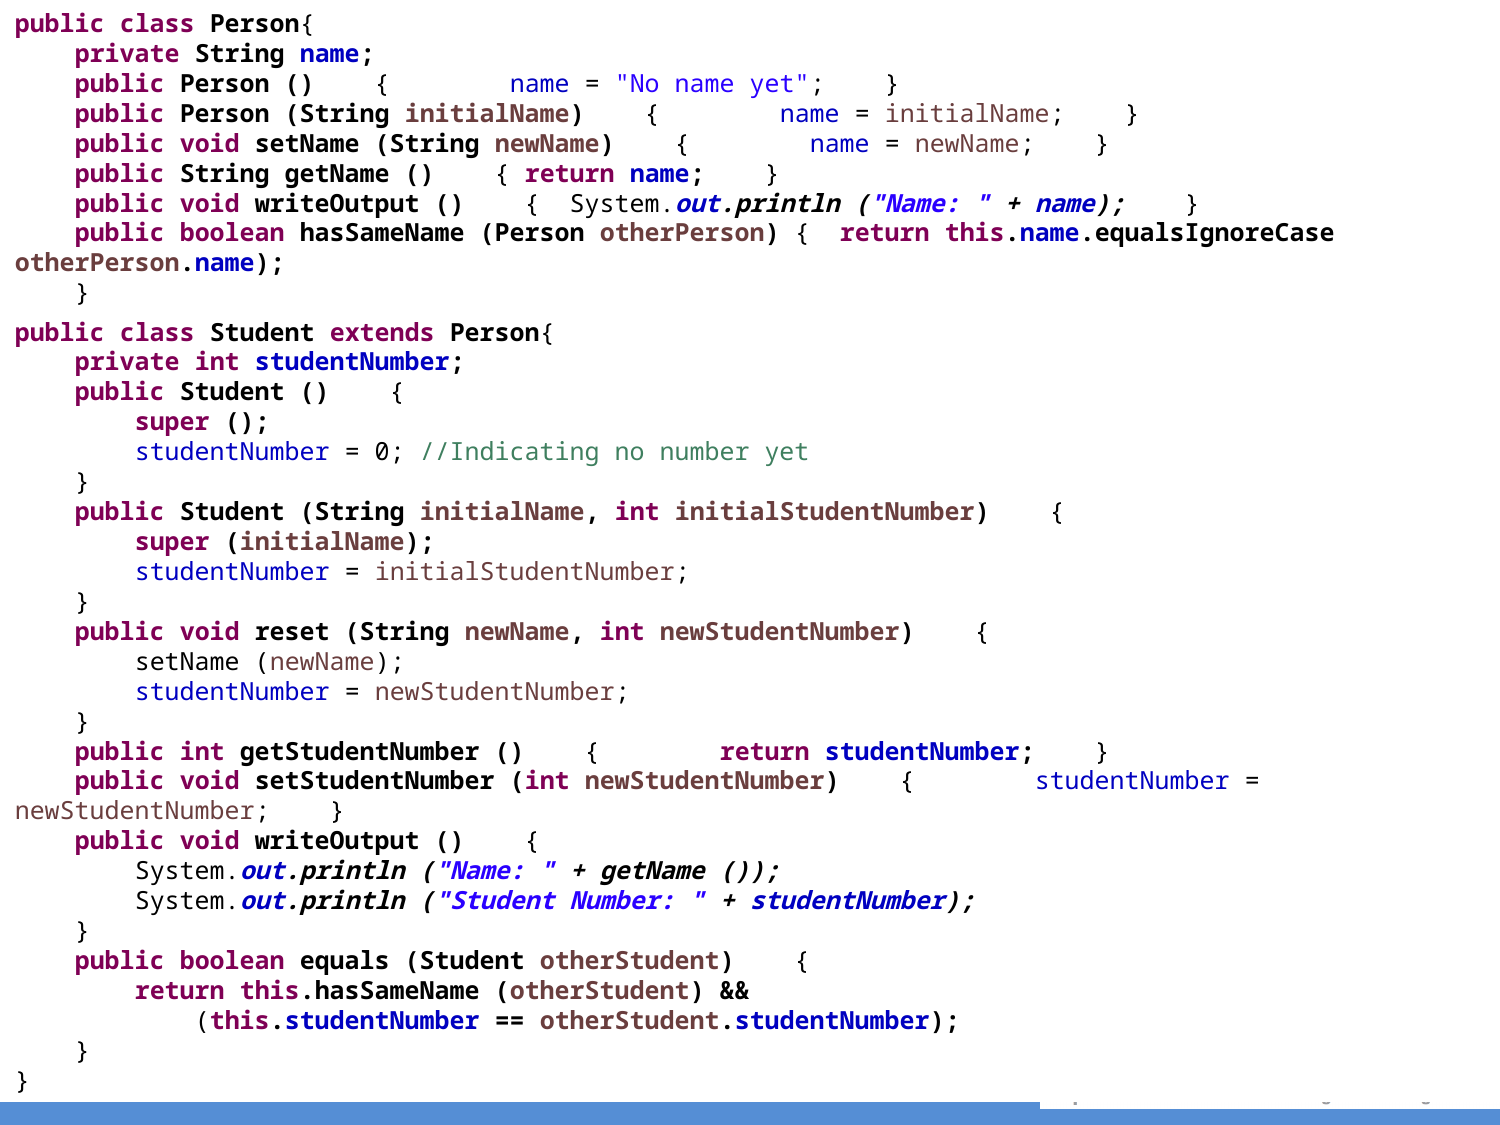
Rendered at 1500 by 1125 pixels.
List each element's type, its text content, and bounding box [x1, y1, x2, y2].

picture [1040, 1102, 1500, 1109]
text_box public class Student extends Person{ private int studentNumber; public Student () { super (); studentNumber = 0; //Indicating no number yet } public Student (String initialName, int initialStudentNumber) { super (initialName); studentNumber = initialStudentNumber; } public void reset (String newName, int newStudentNumber) { setName (newName); studentNumber = newStudentNumber; } public int getStudentNumber () { return studentNumber; } public void setStudentNumber (int newStudentNumber) { studentNumber = newStudentNumber; } public void writeOutput () { System.out.println ("Name: " + getName ()); System.out.println ("Student Number: " + studentNumber); } public boolean equals (Student otherStudent) { return this.hasSameName (otherStudent) && (this.studentNumber == otherStudent.studentNumber); } } [0, 308, 1500, 1102]
text_box public class Person{ private String name; public Person () { name = "No name yet"; } public Person (String initialName) { name = initialName; } public void setName (String newName) { name = newName; } public String getName () { return name; } public void writeOutput () { System.out.println ("Name: " + name); } public boolean hasSameName (Person otherPerson) { return this.name.equalsIgnoreCase otherPerson.name); } } [0, 0, 1500, 308]
